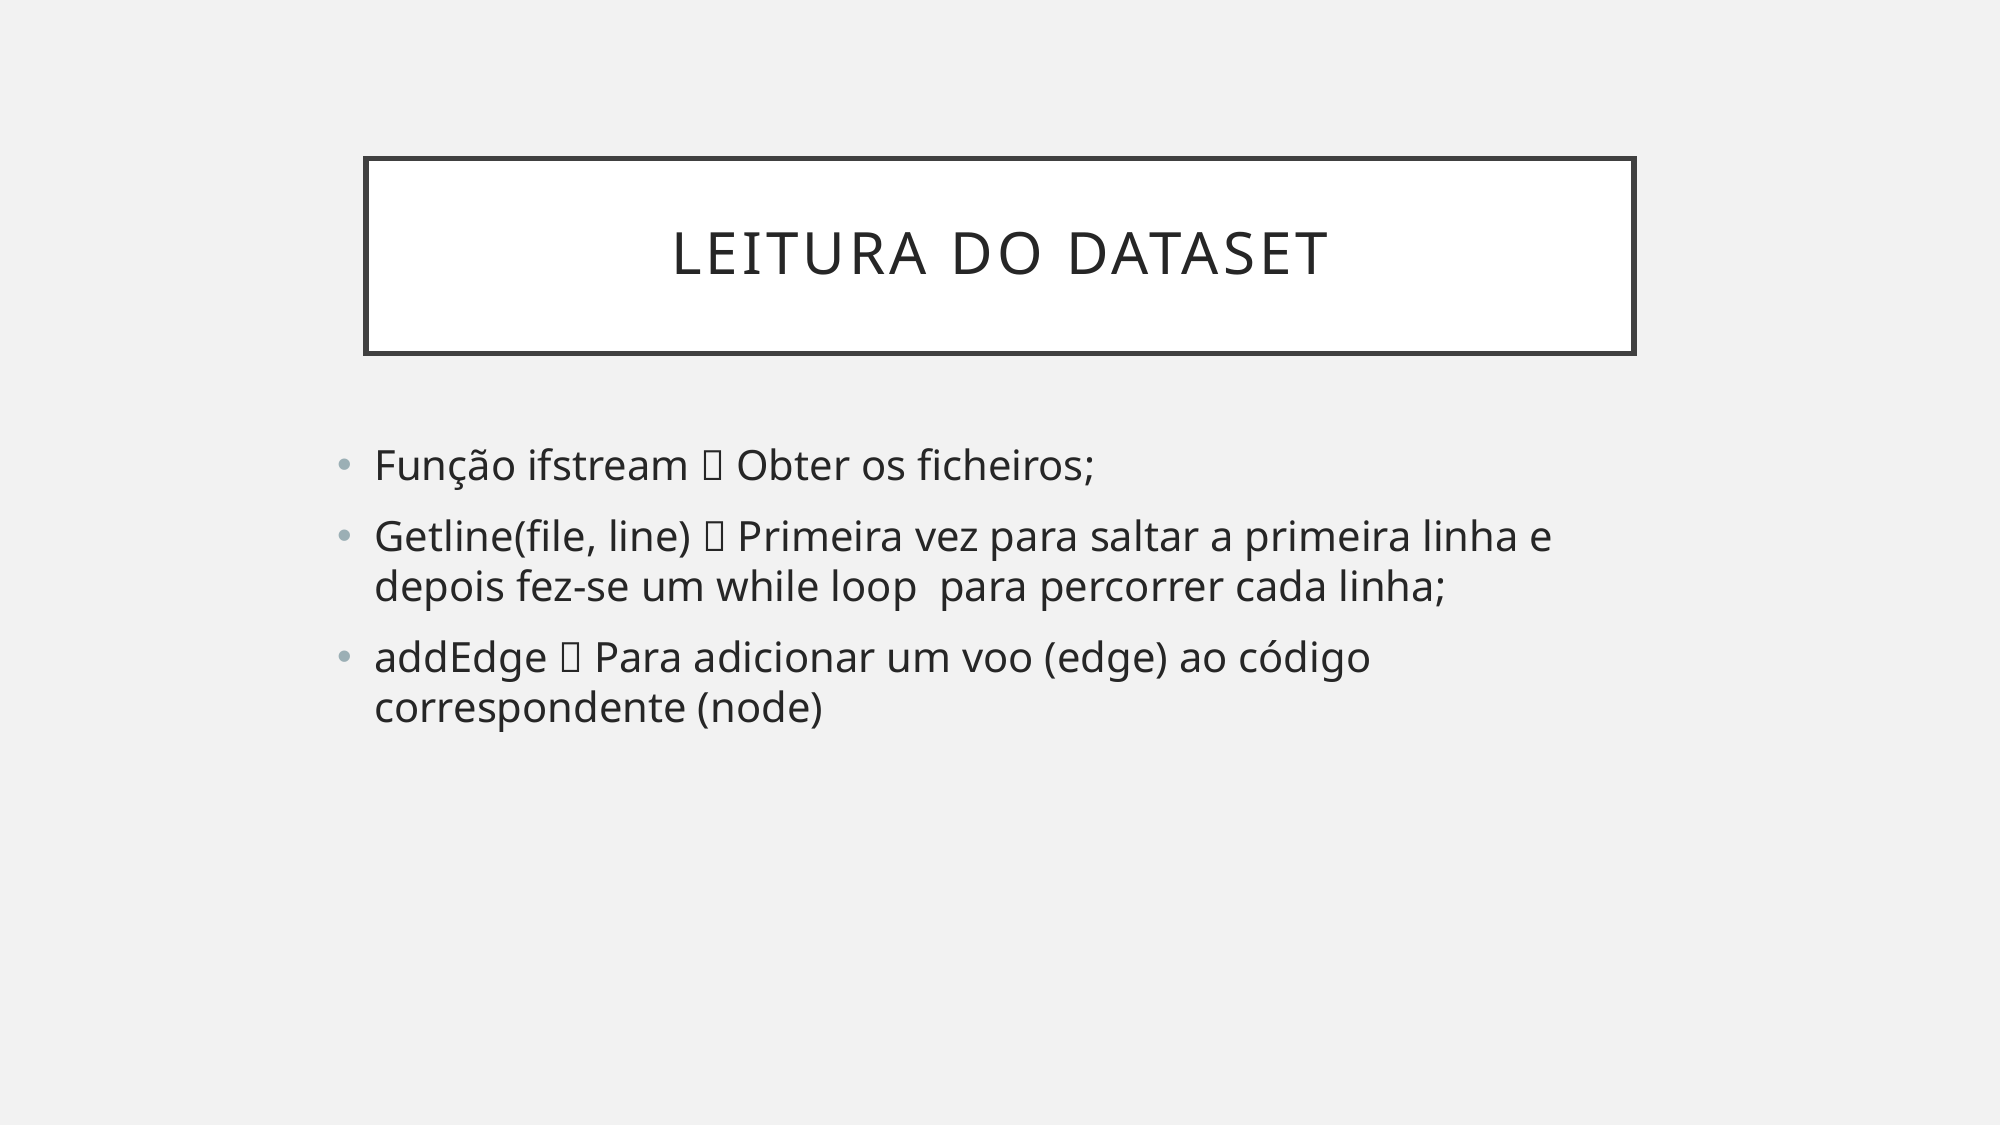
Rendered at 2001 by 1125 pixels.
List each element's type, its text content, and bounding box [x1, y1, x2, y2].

title Leitura do Dataset [363, 156, 1637, 356]
list Função ifstream  Obter os ficheiros; Getline(file, line)  Primeira vez para saltar a primeira linha e depois fez-se um while loop para percorrer cada linha; addEdge  Para adicionar um voo (edge) ao código correspondente (node) [322, 431, 1704, 990]
